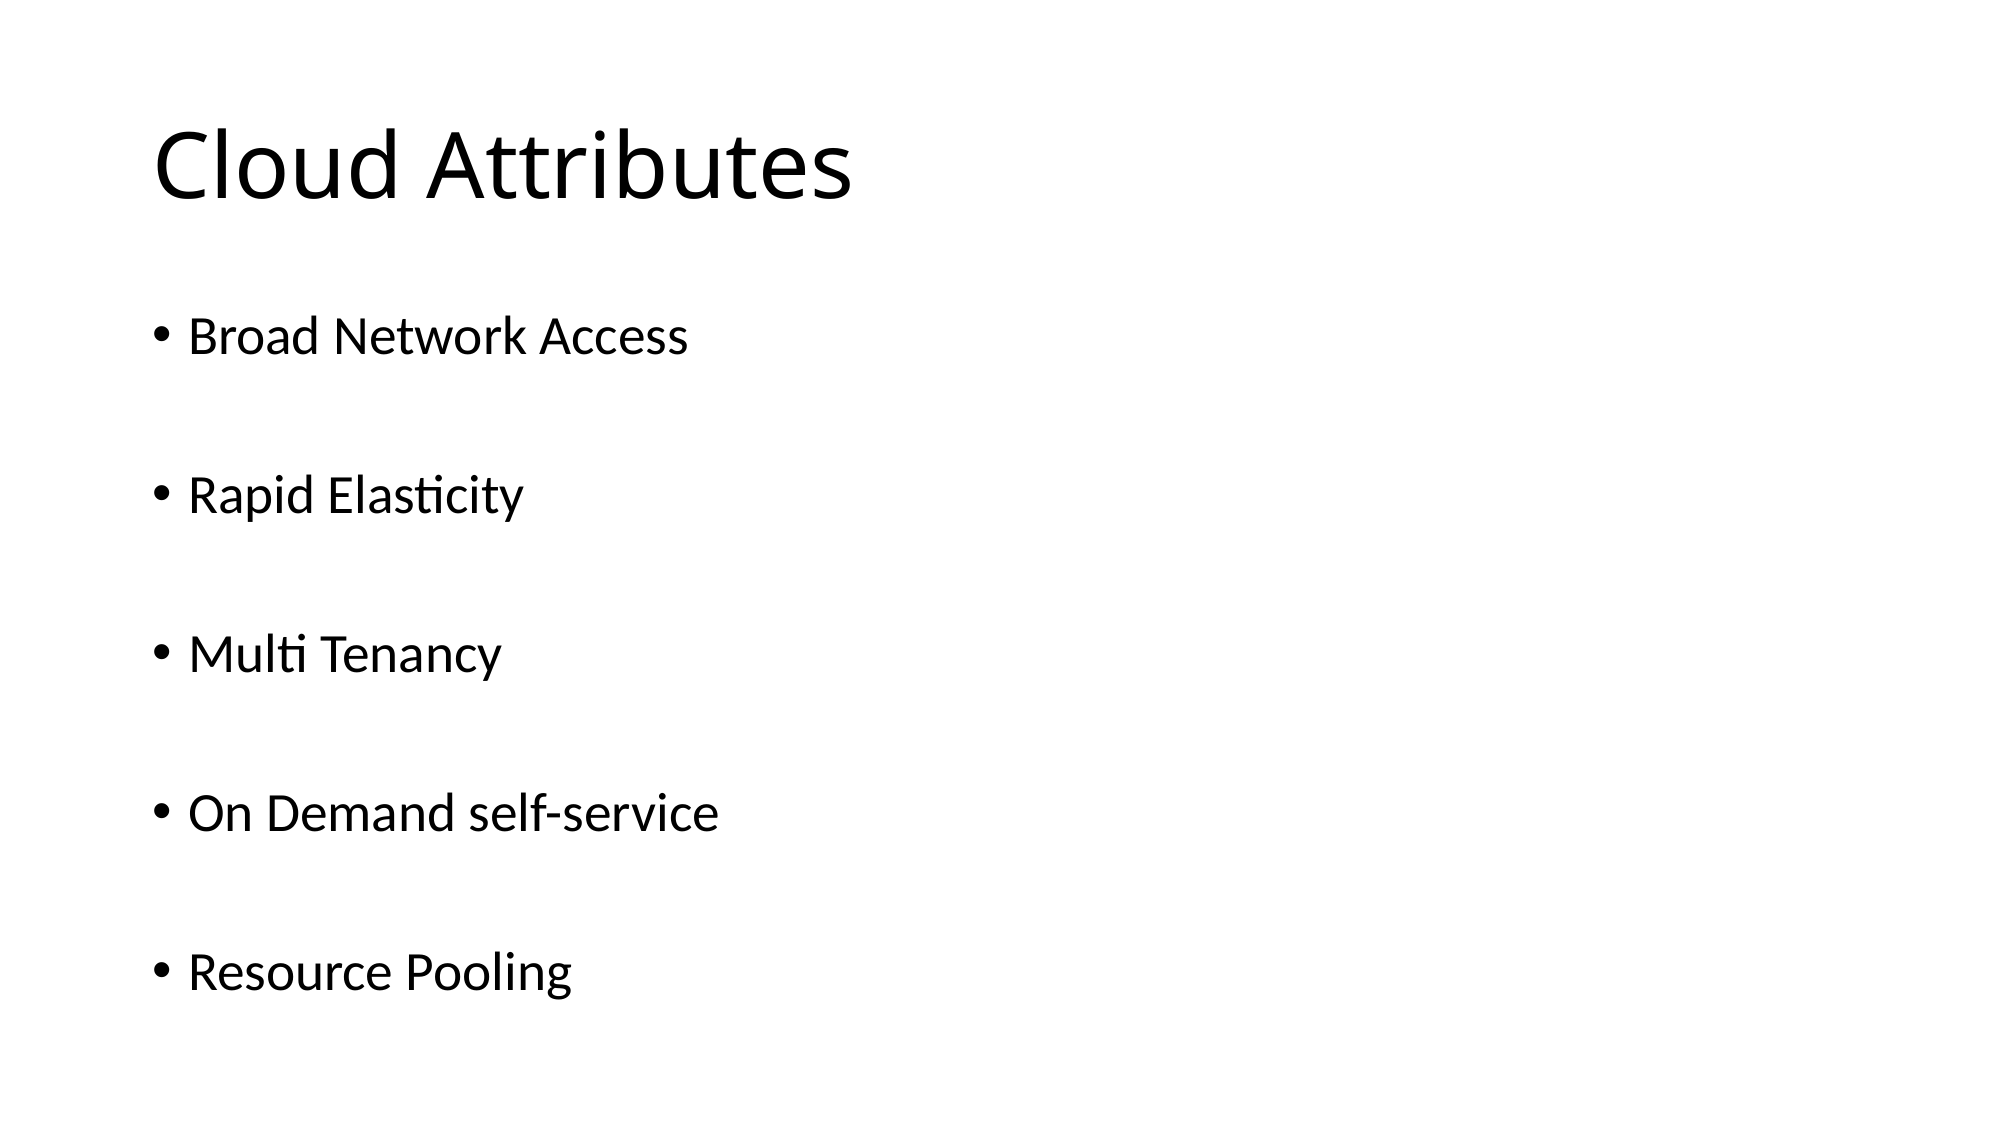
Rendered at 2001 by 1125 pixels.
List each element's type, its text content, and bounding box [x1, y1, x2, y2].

list Broad Network Access Rapid Elasticity Multi Tenancy On Demand self-service Resource Pooling [137, 299, 1863, 1014]
title Cloud Attributes [137, 59, 1863, 278]
